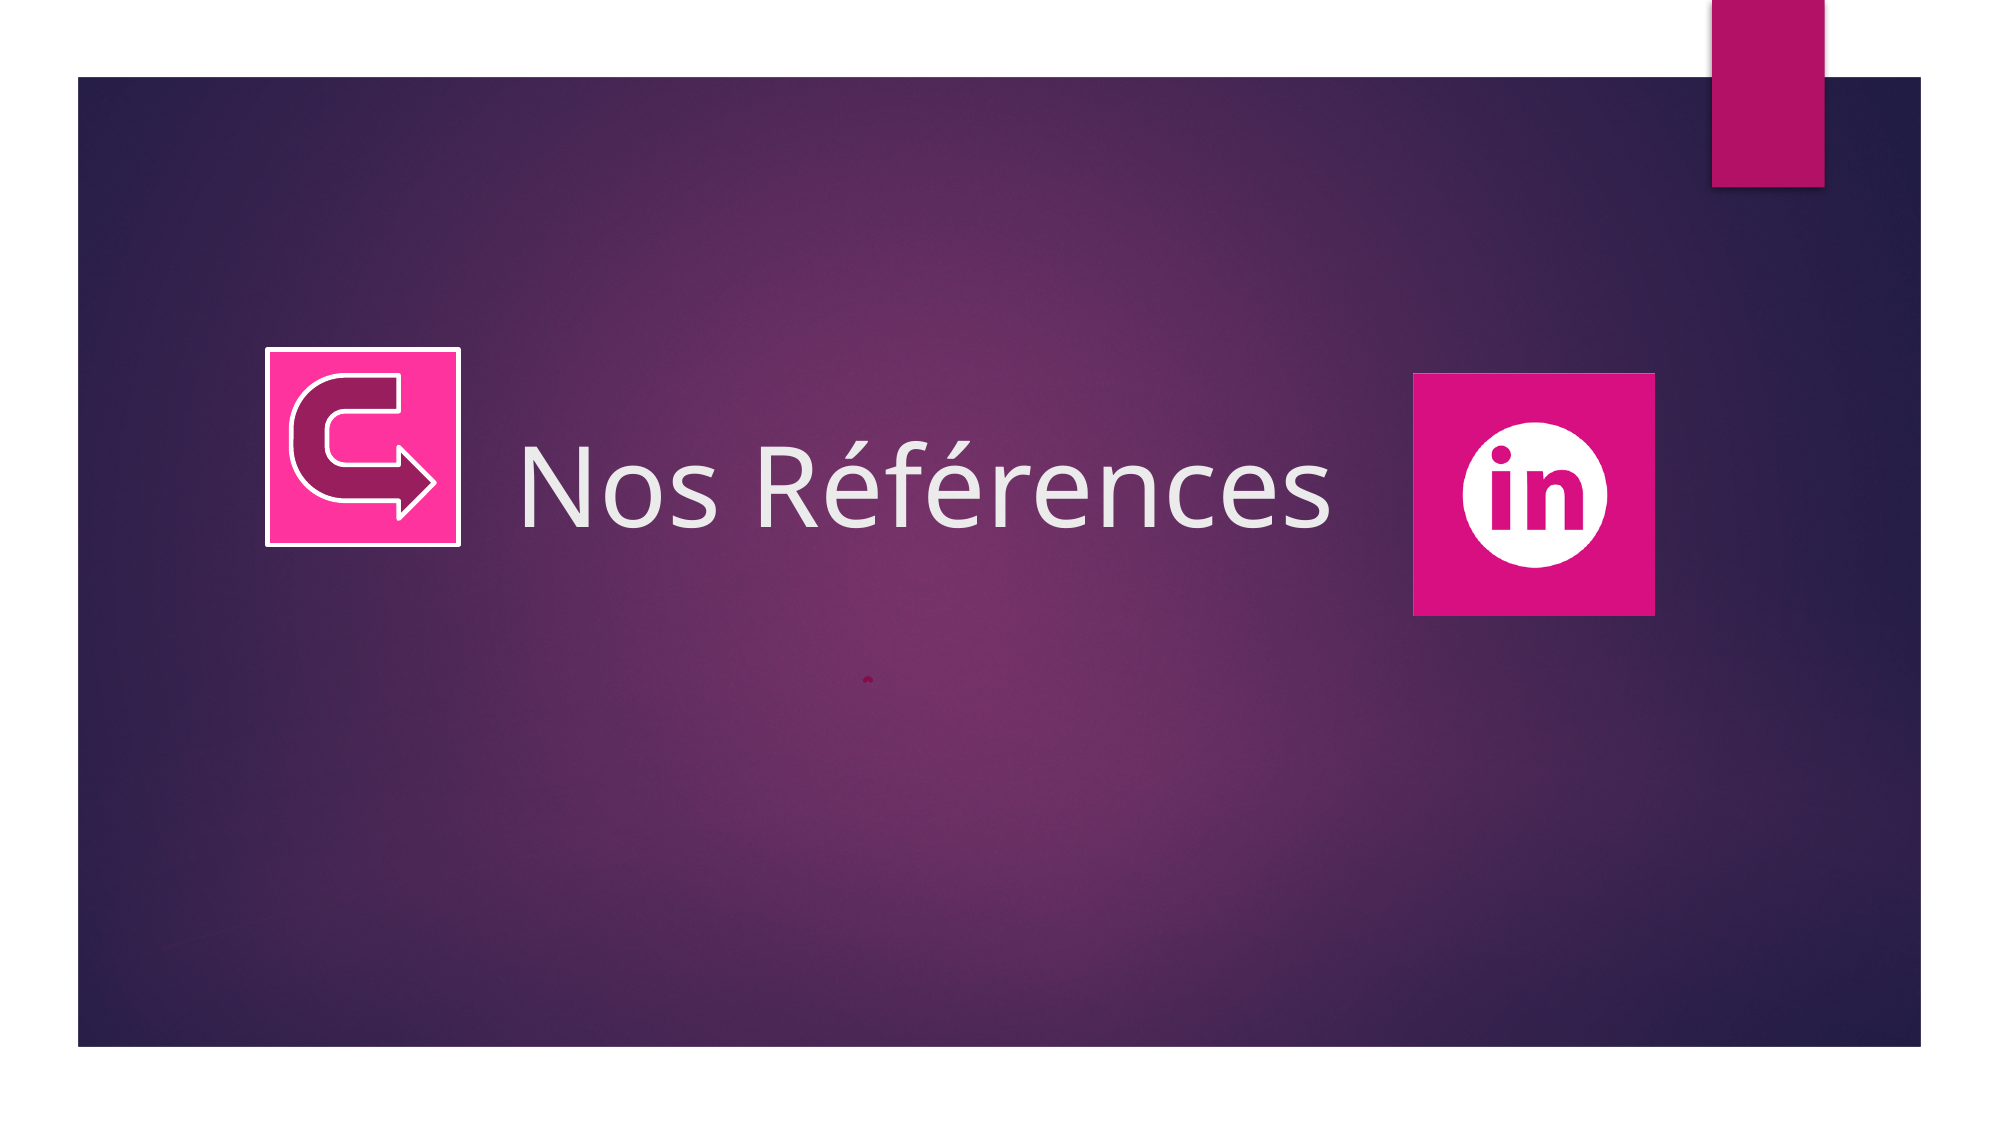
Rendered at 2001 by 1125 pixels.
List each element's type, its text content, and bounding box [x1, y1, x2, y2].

text_box [265, 347, 461, 392]
picture [1412, 373, 1655, 616]
text_box [863, 676, 873, 683]
title Nos Références [206, 392, 1407, 558]
